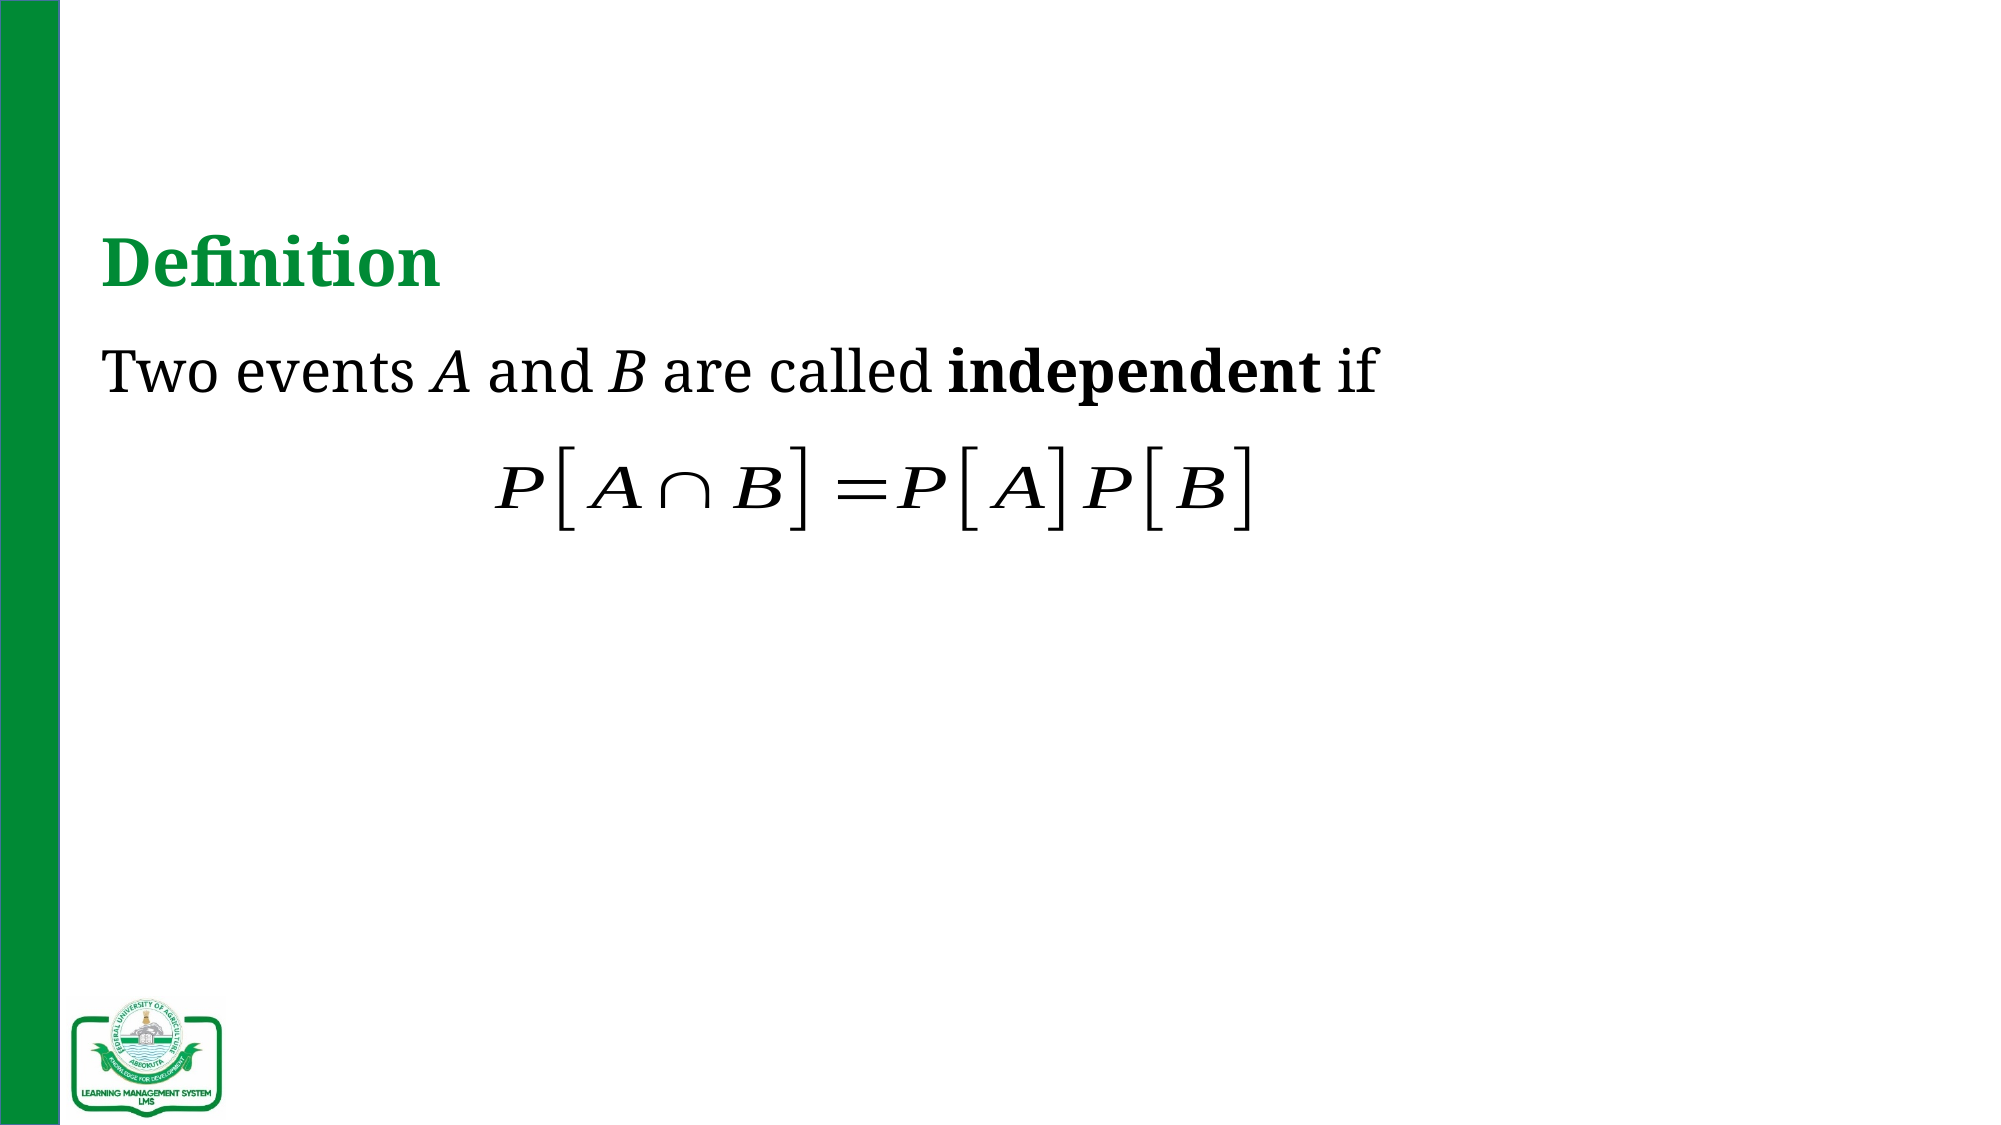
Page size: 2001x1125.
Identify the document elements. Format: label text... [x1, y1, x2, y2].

title Definition [86, 221, 1887, 325]
picture [66, 996, 226, 1120]
list Two events A and B are called independent if [86, 334, 1887, 453]
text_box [479, 441, 1271, 545]
